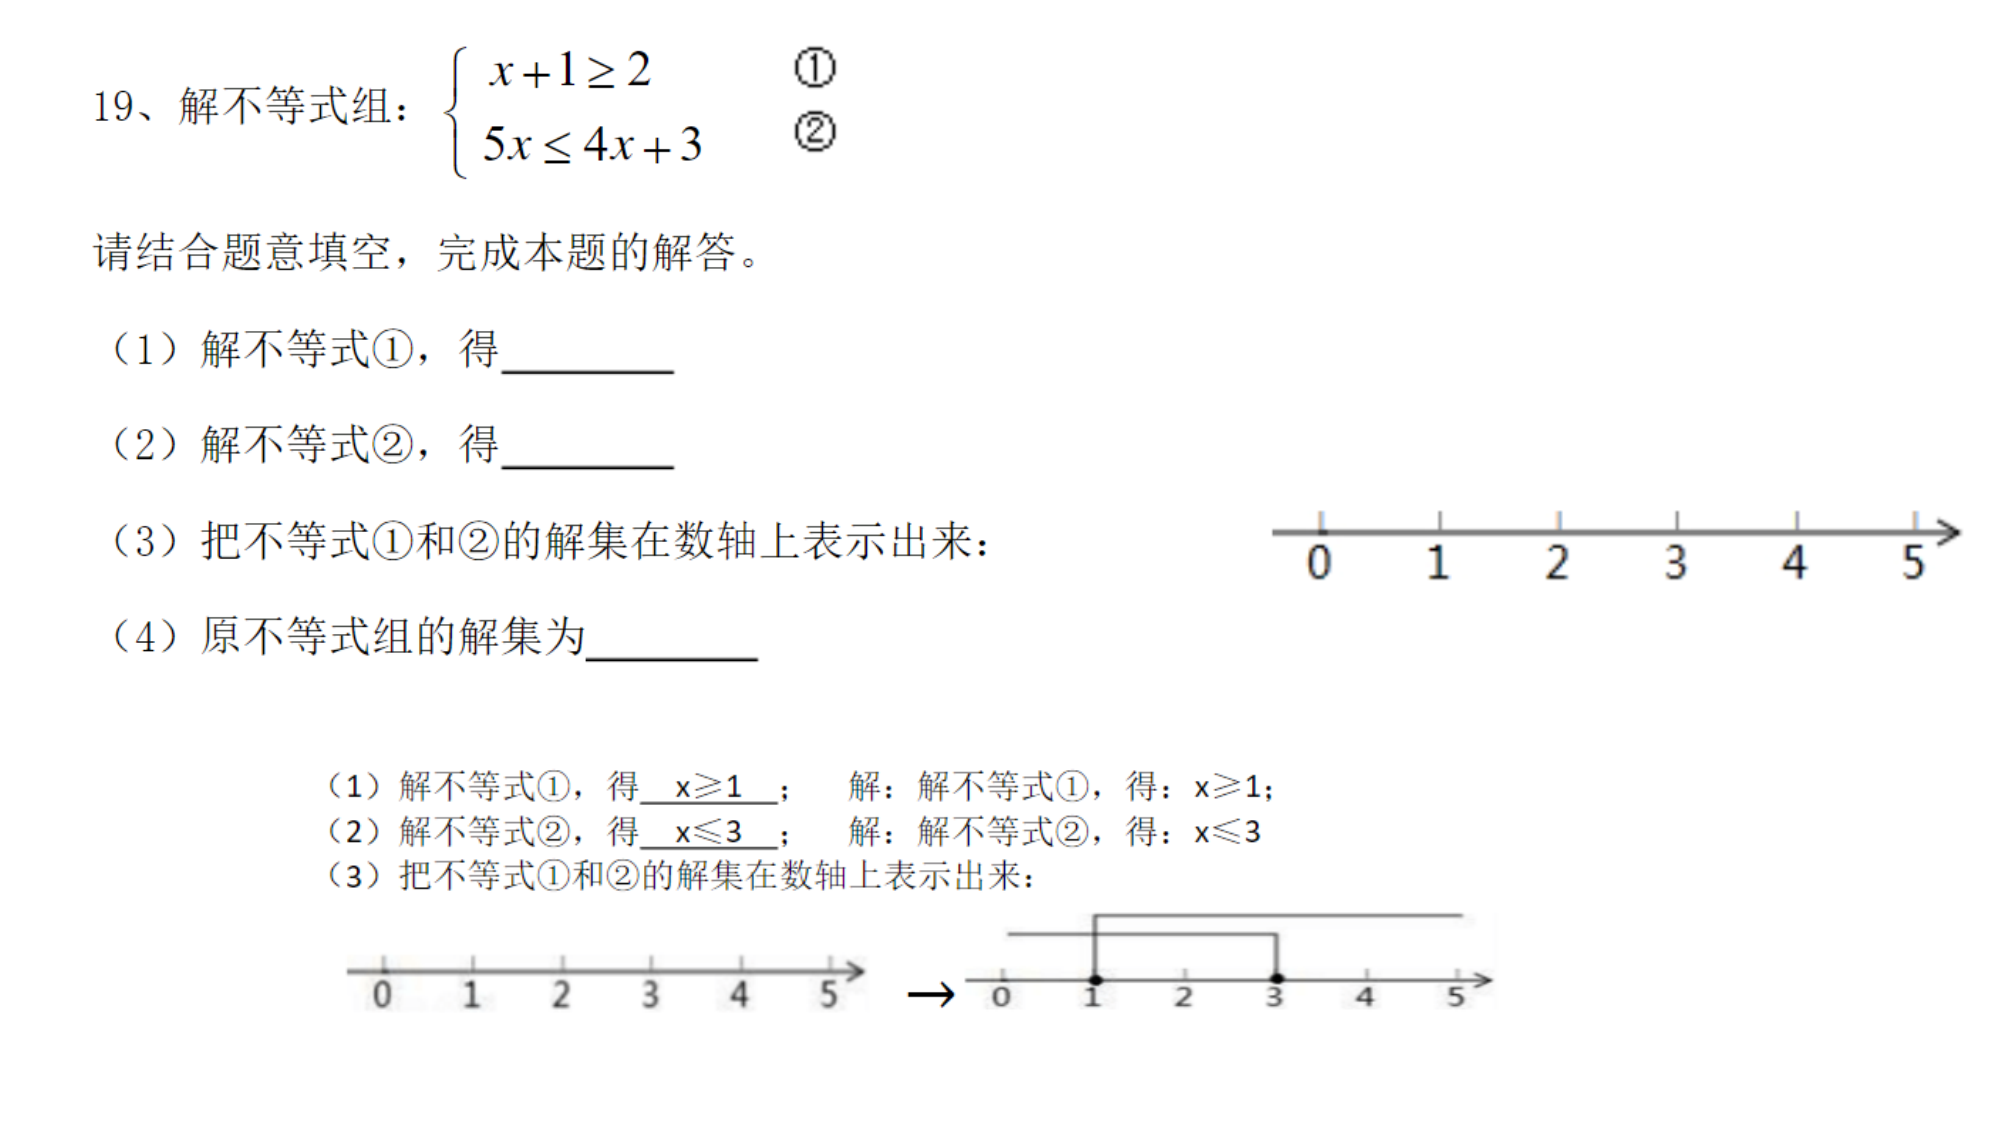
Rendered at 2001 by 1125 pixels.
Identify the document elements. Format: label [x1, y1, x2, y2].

picture [54, 27, 2000, 735]
list [321, 744, 1609, 1030]
